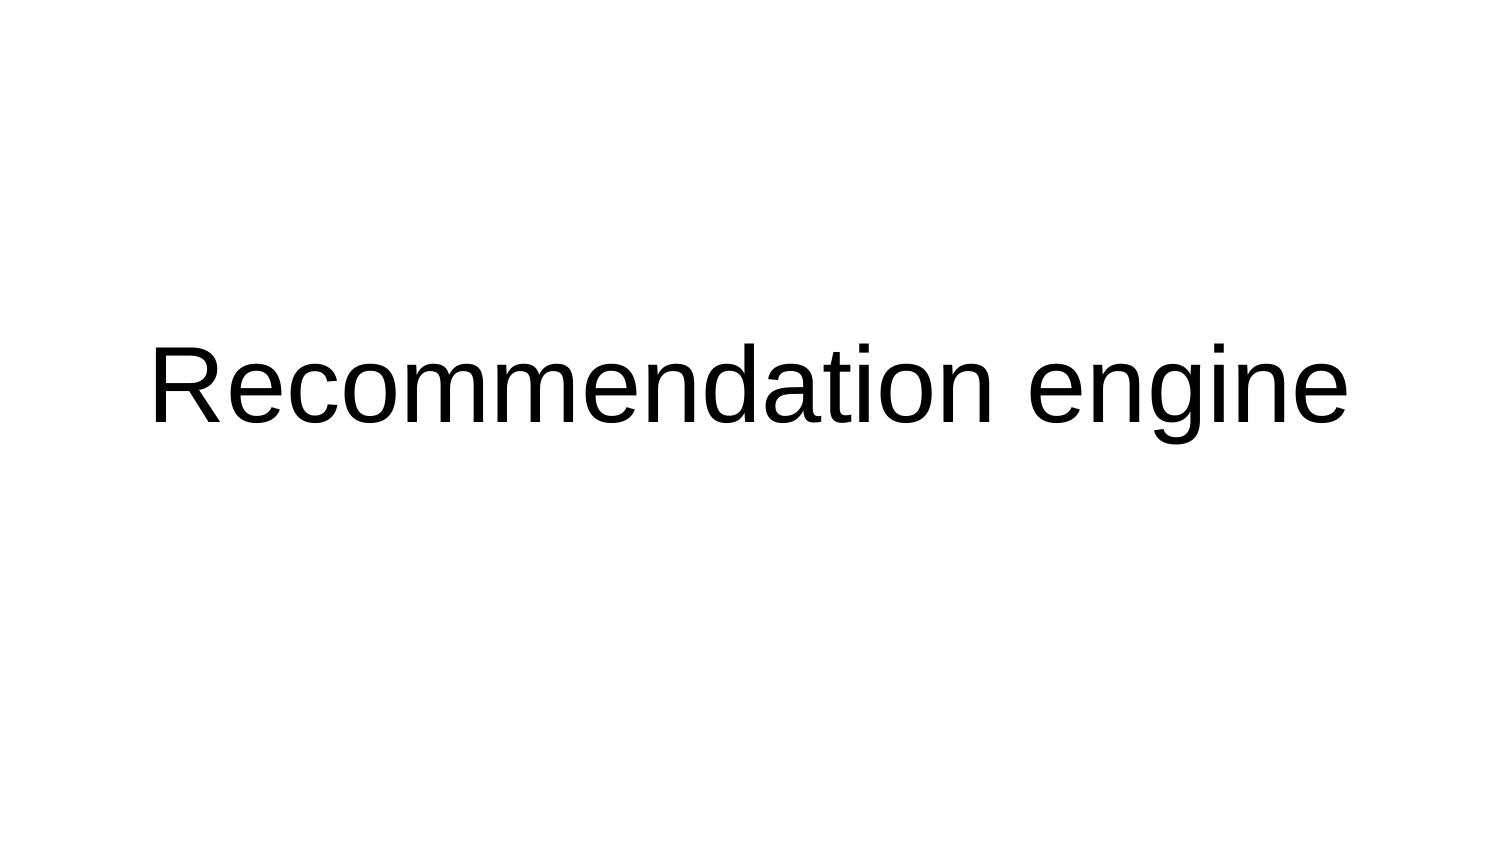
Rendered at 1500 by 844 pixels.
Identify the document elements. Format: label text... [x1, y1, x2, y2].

title Recommendation engine [51, 122, 1449, 459]
